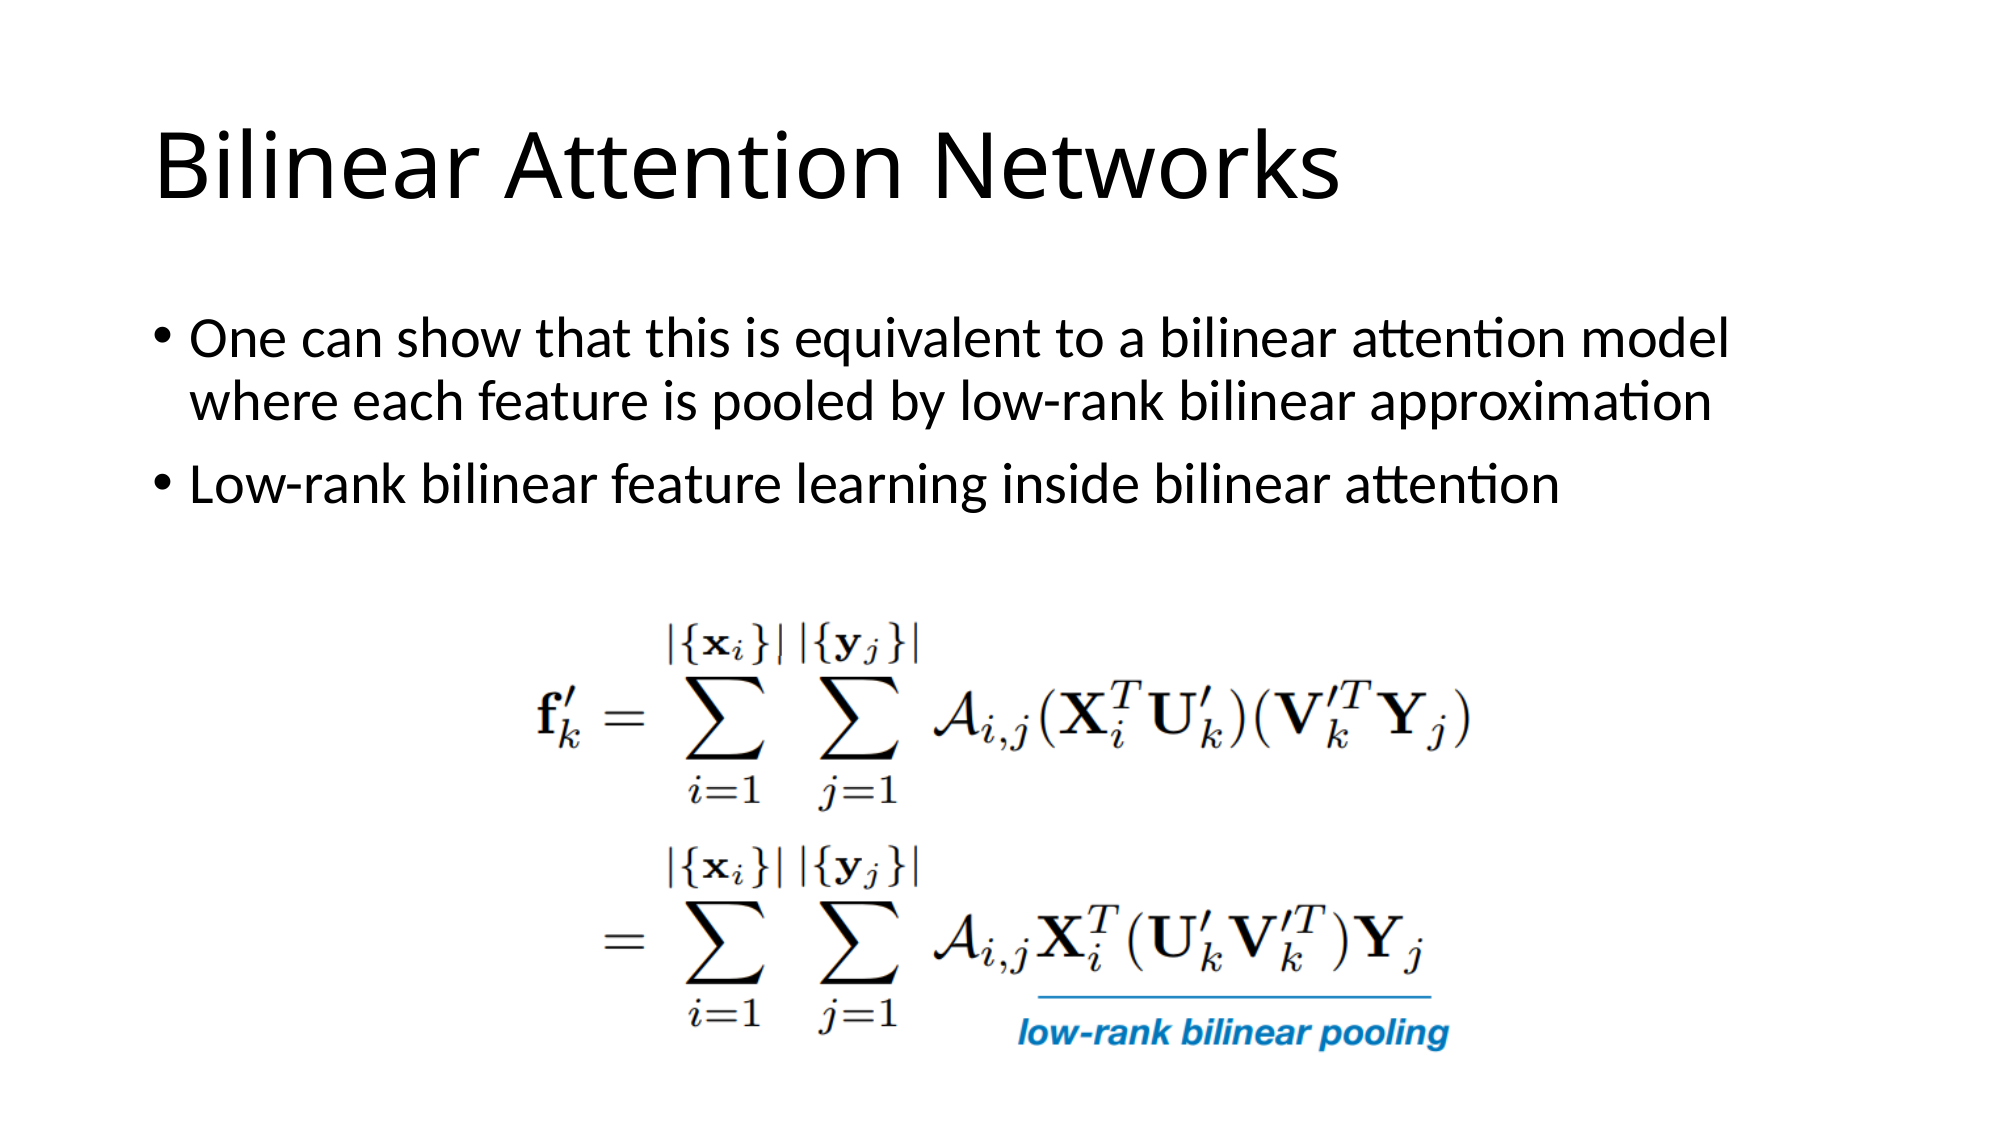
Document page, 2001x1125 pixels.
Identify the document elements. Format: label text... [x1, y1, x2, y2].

title Bilinear Attention Networks [137, 59, 1863, 278]
list One can show that this is equivalent to a bilinear attention model where each feature is pooled by low-rank bilinear approximation Low-rank bilinear feature learning inside bilinear attention [137, 299, 1863, 1014]
picture [526, 595, 1475, 1067]
